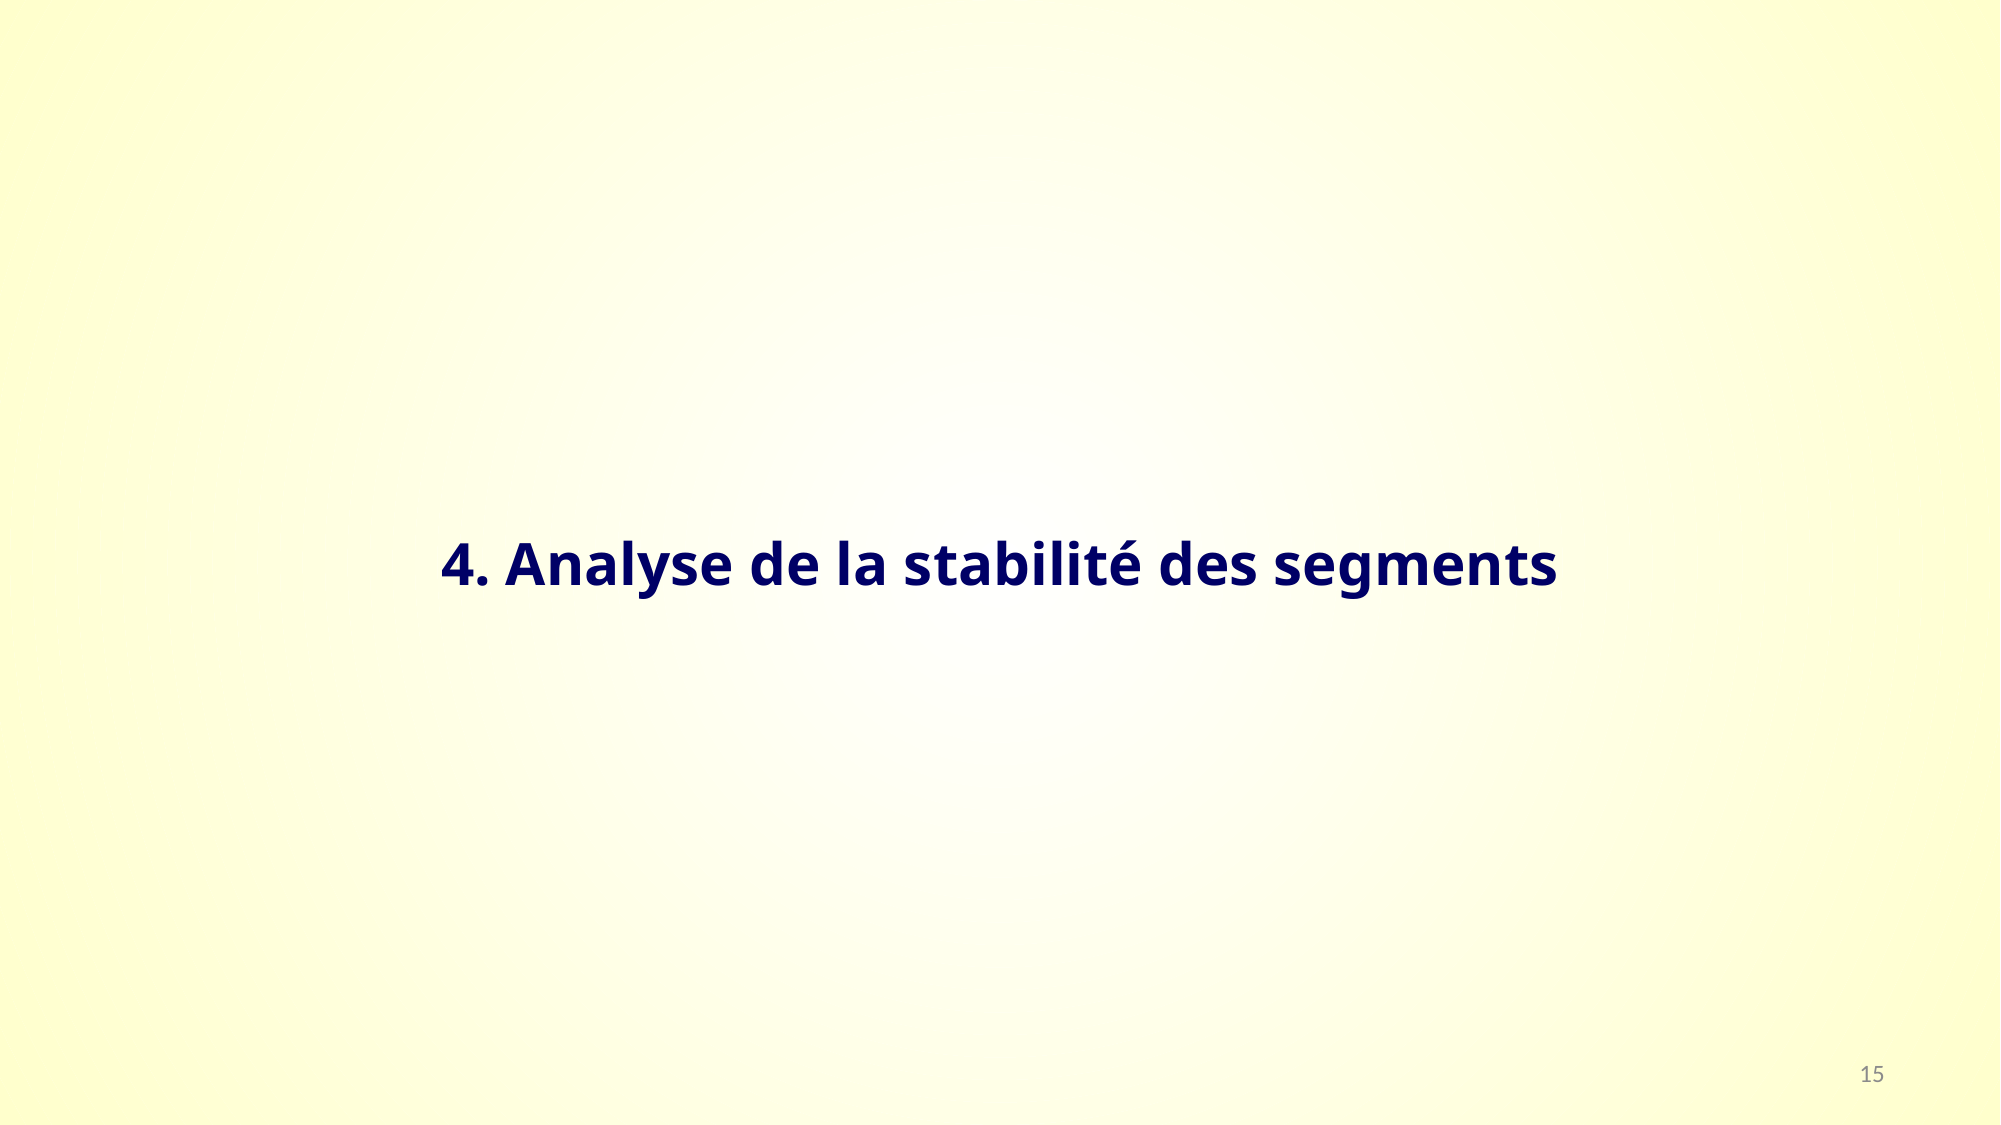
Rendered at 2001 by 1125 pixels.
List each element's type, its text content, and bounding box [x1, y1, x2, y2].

text_box 4. Analyse de la stabilité des segments [426, 519, 1574, 605]
slide_number 15 [1433, 1042, 1900, 1103]
